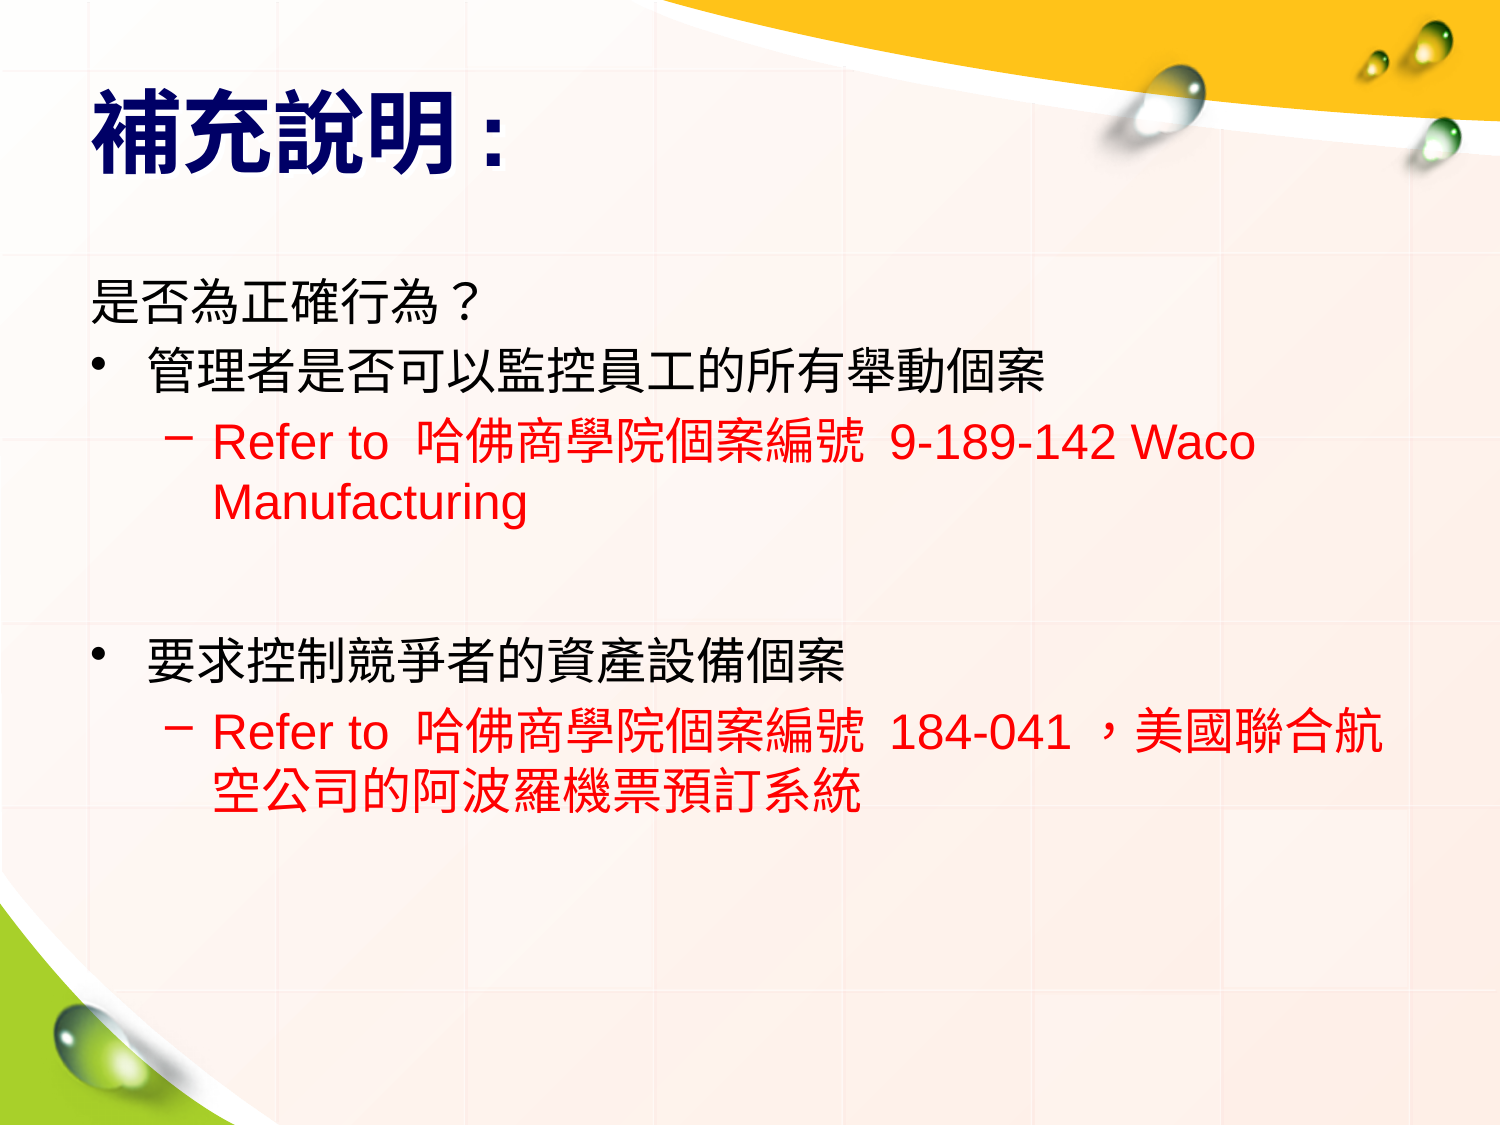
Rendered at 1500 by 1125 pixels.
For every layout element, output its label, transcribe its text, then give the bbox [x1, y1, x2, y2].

title 補充說明: [74, 53, 1426, 206]
list 是否為正確行為？ 管理者是否可以監控員工的所有舉動個案 Refer to 哈佛商學院個案編號 9-189-142 Waco Manufacturing 要求控制競爭者的資產設備個案 Refer to 哈佛商學院個案編號 184-041，美國聯合航空公司的阿波羅機票預訂系統 [74, 262, 1426, 1006]
picture [1055, 0, 1500, 306]
picture [0, 945, 230, 1125]
